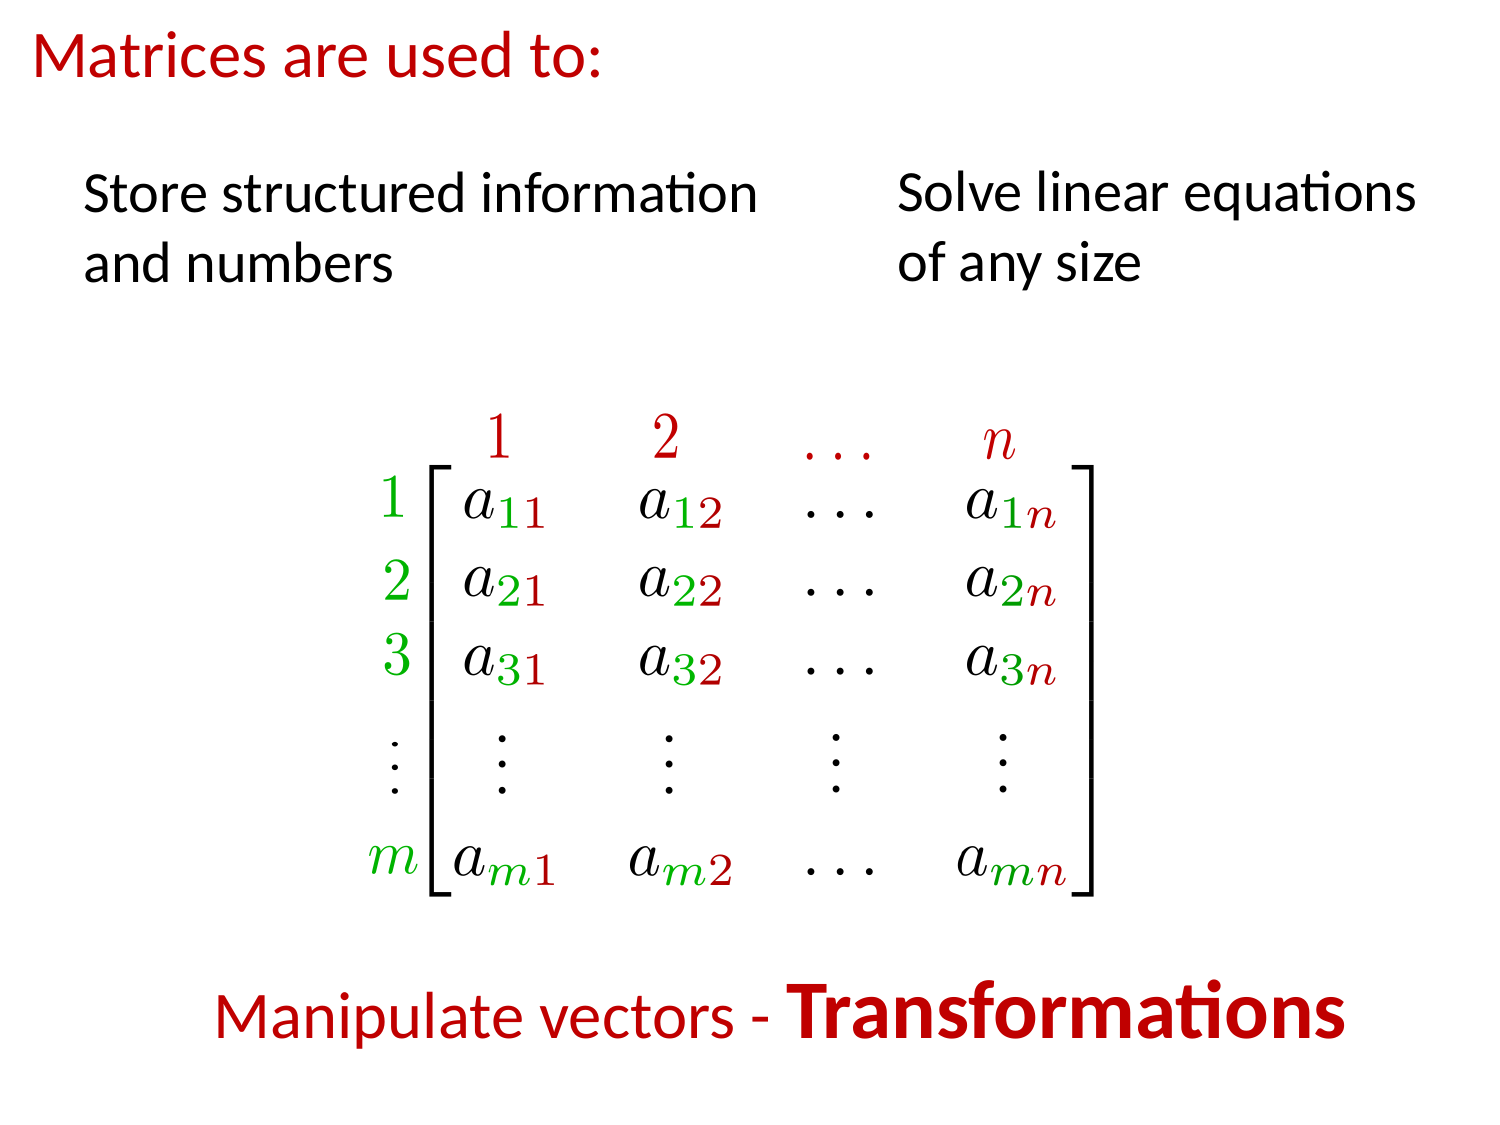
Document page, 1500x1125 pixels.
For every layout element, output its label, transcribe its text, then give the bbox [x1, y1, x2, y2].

text_box Matrices are used to: [16, 3, 620, 98]
text_box Store structured information and numbers [68, 146, 806, 302]
text_box Solve linear equations of any size [882, 146, 1460, 301]
picture [333, 387, 1119, 922]
text_box Manipulate vectors - Transformations [198, 947, 1363, 1063]
